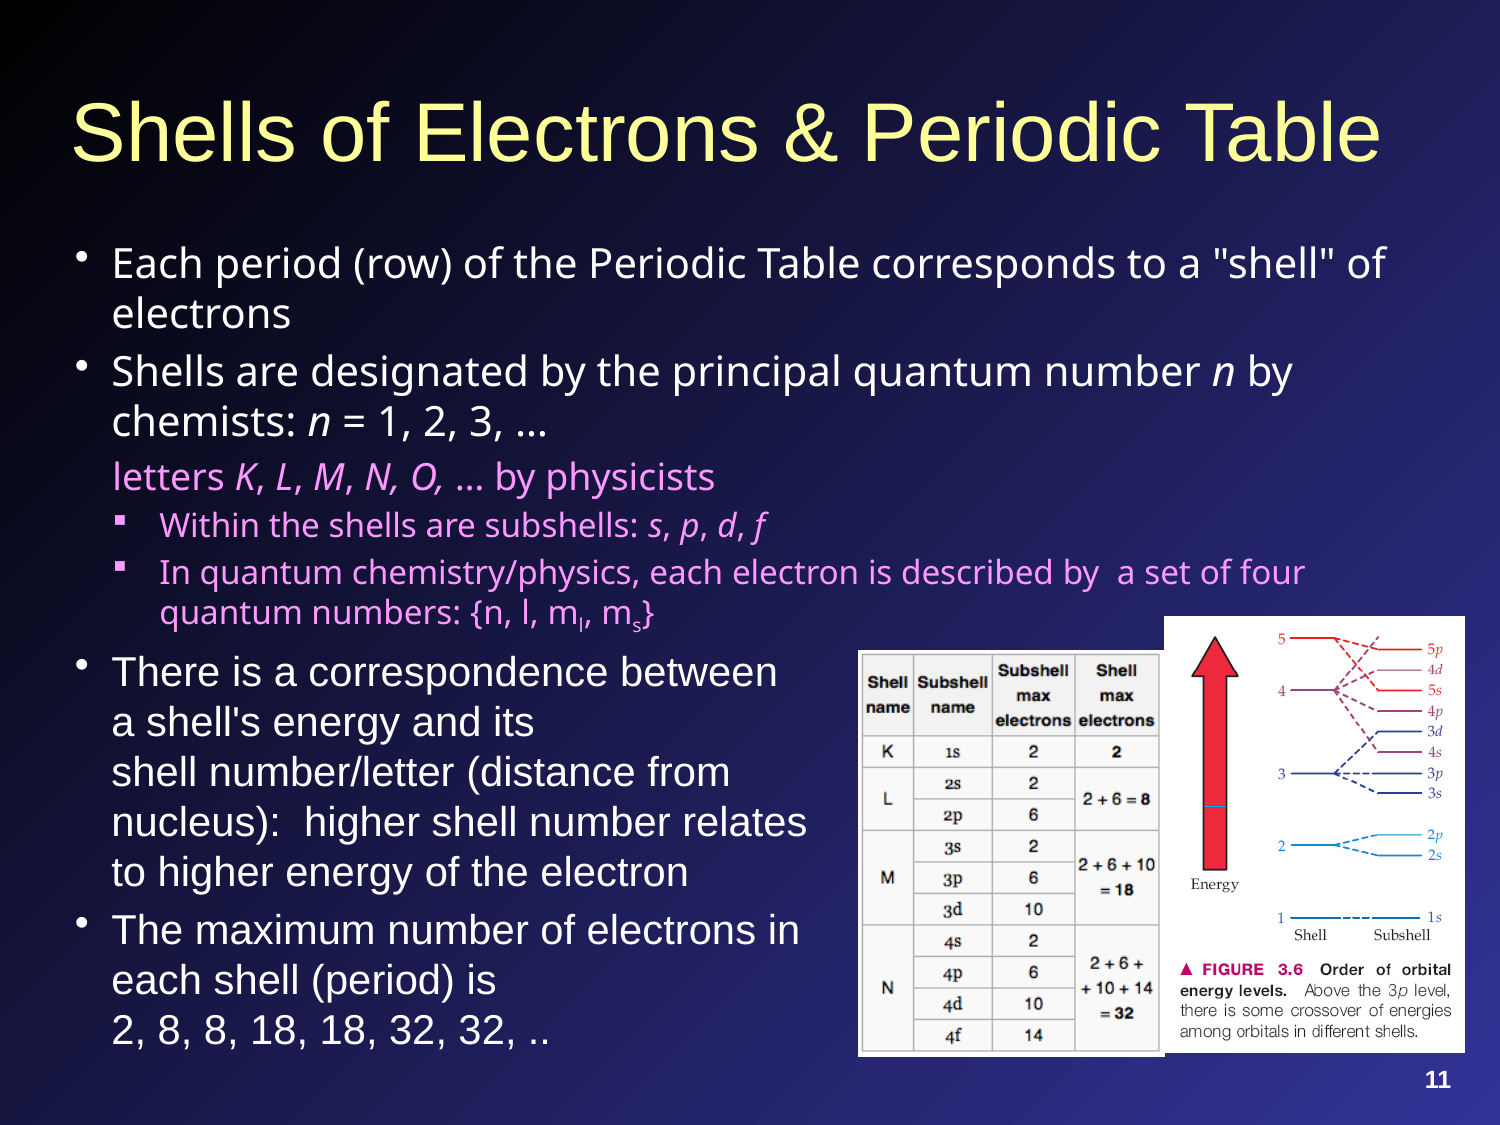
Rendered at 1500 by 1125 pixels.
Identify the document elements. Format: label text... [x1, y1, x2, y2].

picture [858, 615, 1465, 1057]
title Shells of Electrons & Periodic Table [55, 69, 1435, 187]
slide_number 11 [1369, 1058, 1467, 1103]
list Each period (row) of the Periodic Table corresponds to a "shell" of electrons Shells are designated by the principal quantum number n by chemists: n = 1, 2, 3, … letters K, L, M, N, O, … by physicists Within the shells are subshells: s, p, d, f In quantum chemistry/physics, each electron is described by a set of four quantum numbers: {n, l, ml, ms} There is a correspondence between a shell's energy and its shell number/letter (distance from nucleus): higher shell number relates to higher energy of the electron The maximum number of electrons in each shell (period) is 2, 8, 8, 18, 18, 32, 32, .. [59, 228, 1437, 1037]
